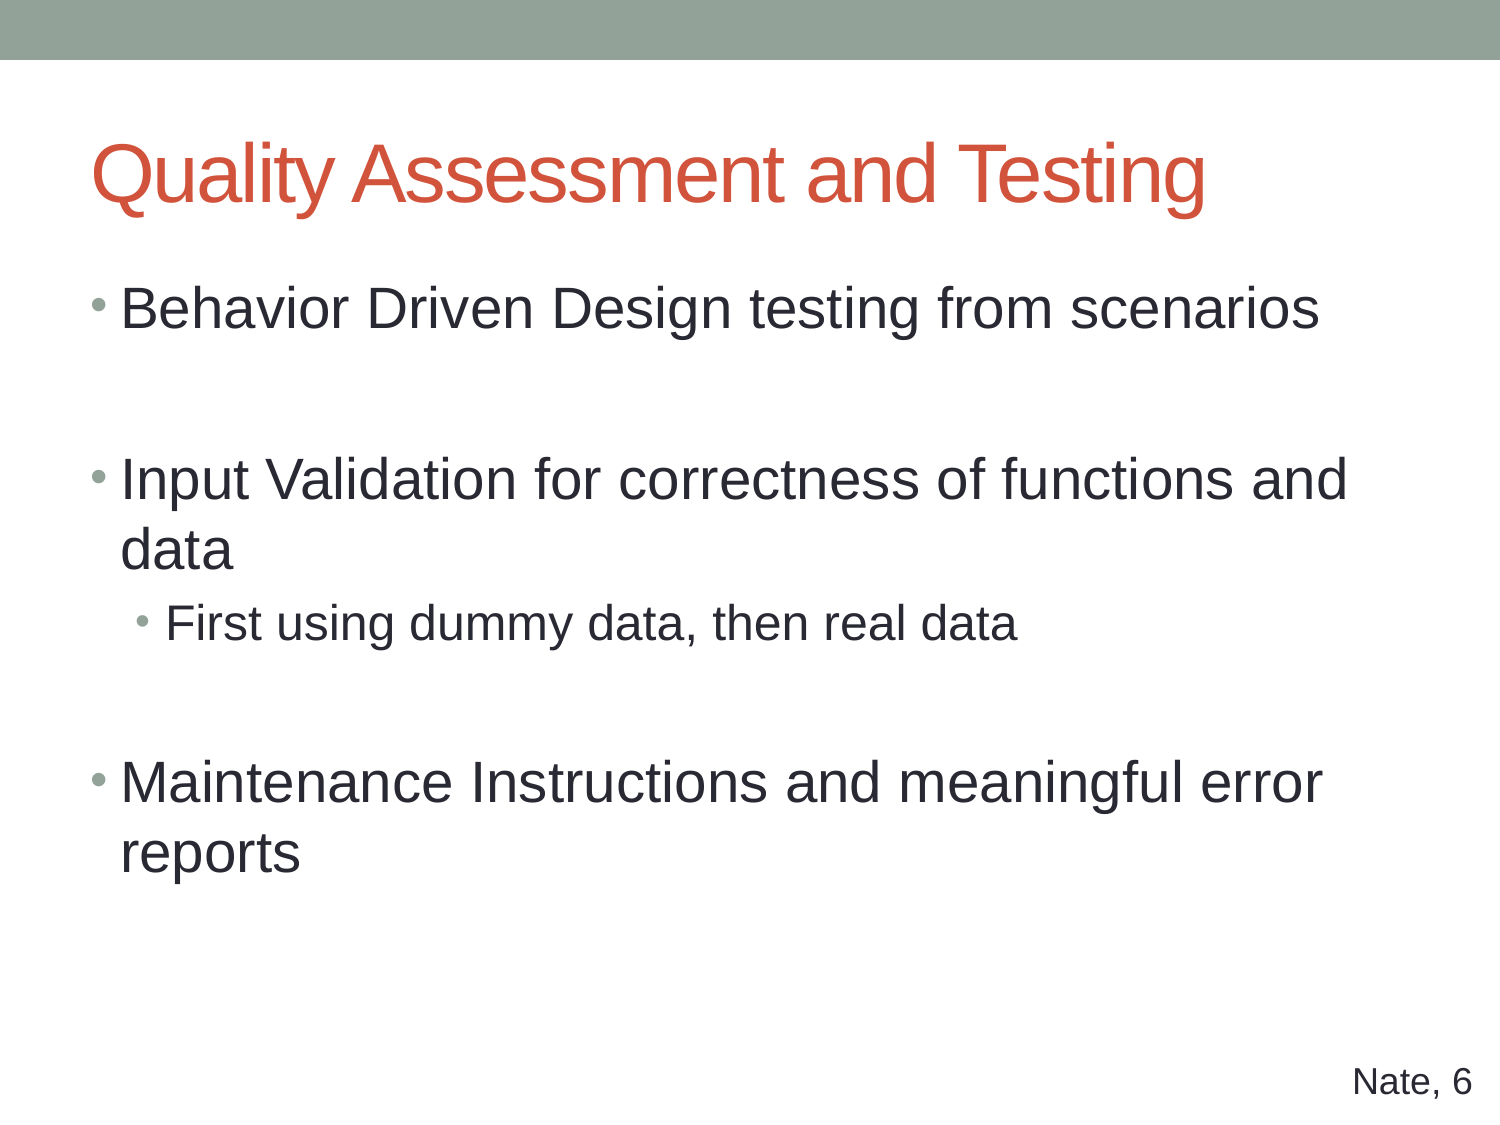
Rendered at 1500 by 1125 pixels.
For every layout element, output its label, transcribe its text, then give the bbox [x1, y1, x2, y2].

list Behavior Driven Design testing from scenarios Input Validation for correctness of functions and data First using dummy data, then real data Maintenance Instructions and meaningful error reports [75, 262, 1425, 1063]
text_box Nate, 6 [1337, 1049, 1500, 1110]
title Quality Assessment and Testing [75, 87, 1425, 250]
